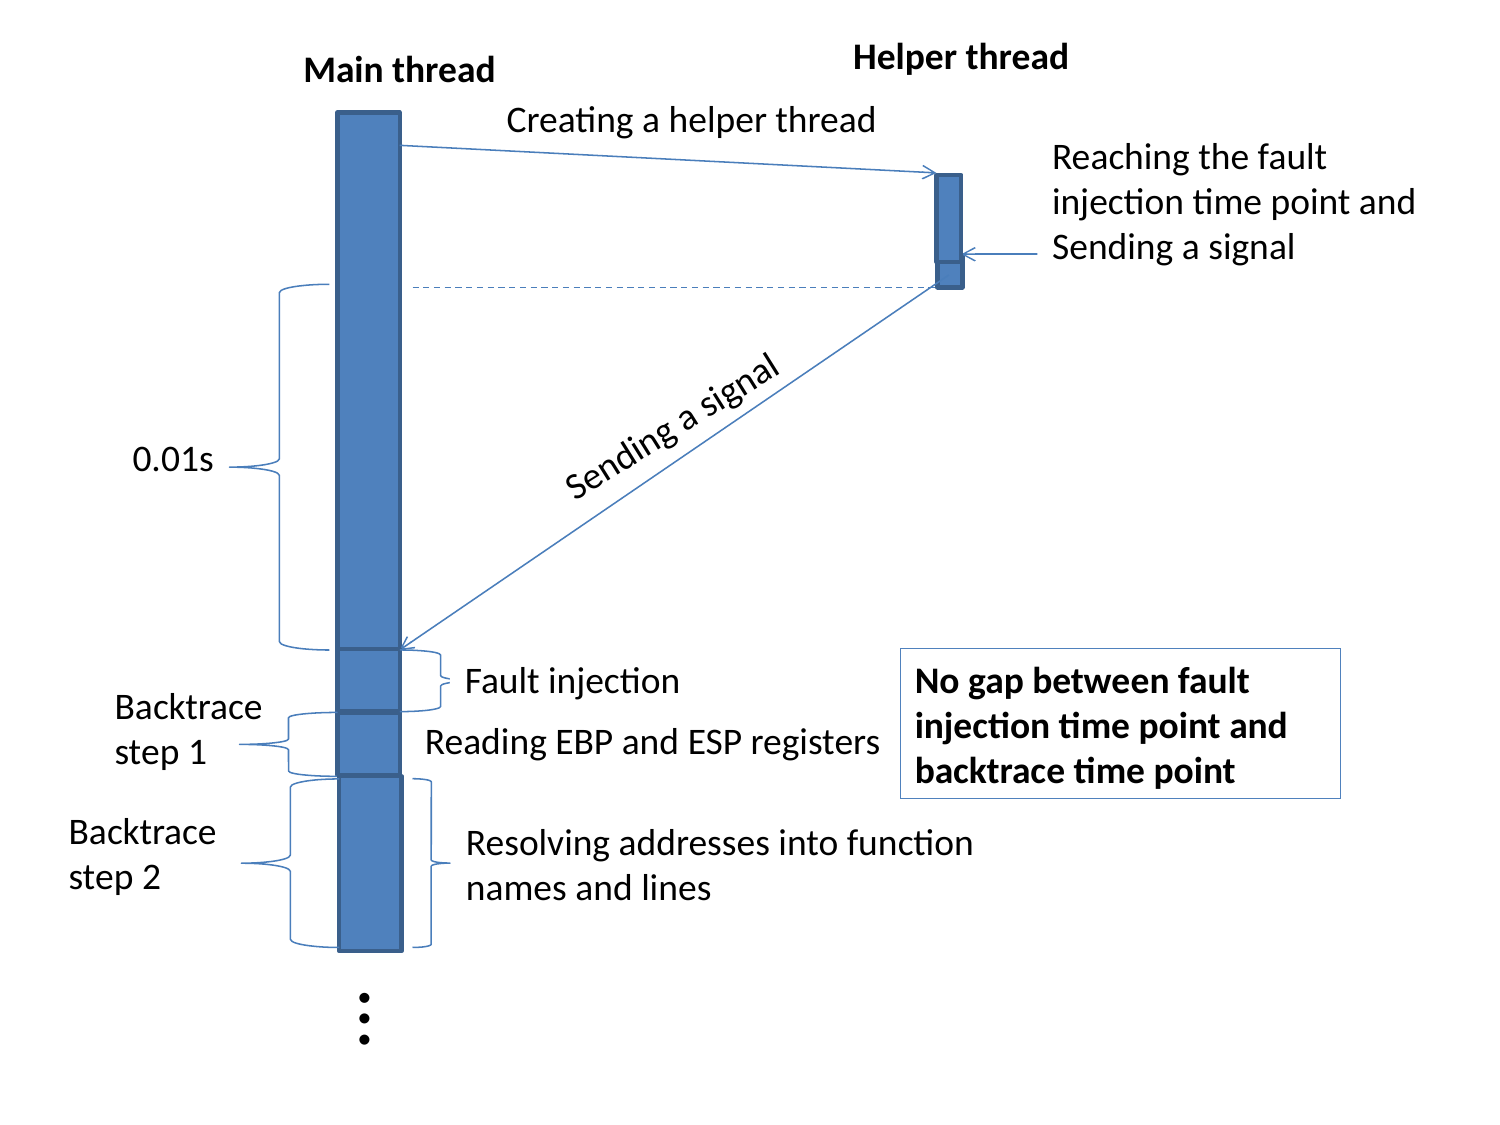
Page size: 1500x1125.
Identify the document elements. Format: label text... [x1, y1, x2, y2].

text_box [335, 110, 402, 647]
text_box 0.01s [117, 427, 229, 487]
text_box Reading EBP and ESP registers [409, 709, 896, 770]
text_box [412, 777, 451, 949]
text_box Fault injection [449, 660, 751, 709]
text_box [335, 647, 399, 710]
text_box [335, 710, 402, 774]
text_box [935, 261, 965, 290]
text_box Main thread [288, 37, 511, 98]
text_box [399, 659, 449, 713]
text_box No gap between fault injection time point and backtrace time point [900, 648, 1341, 799]
text_box Reaching the fault injection time point and Sending a signal [1037, 124, 1476, 275]
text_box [399, 145, 937, 174]
text_box [934, 173, 963, 264]
text_box Creating a helper thread [491, 87, 893, 143]
text_box [288, 711, 338, 778]
text_box Backtrace step 1 [99, 674, 288, 780]
text_box Helper thread [838, 24, 1085, 85]
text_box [399, 274, 950, 651]
text_box Backtrace step 2 [53, 799, 242, 905]
text_box Resolving addresses into function names and lines [451, 810, 1062, 915]
text_box [337, 774, 404, 953]
text_box [242, 778, 340, 949]
text_box [229, 283, 330, 651]
text_box … [336, 975, 452, 1063]
